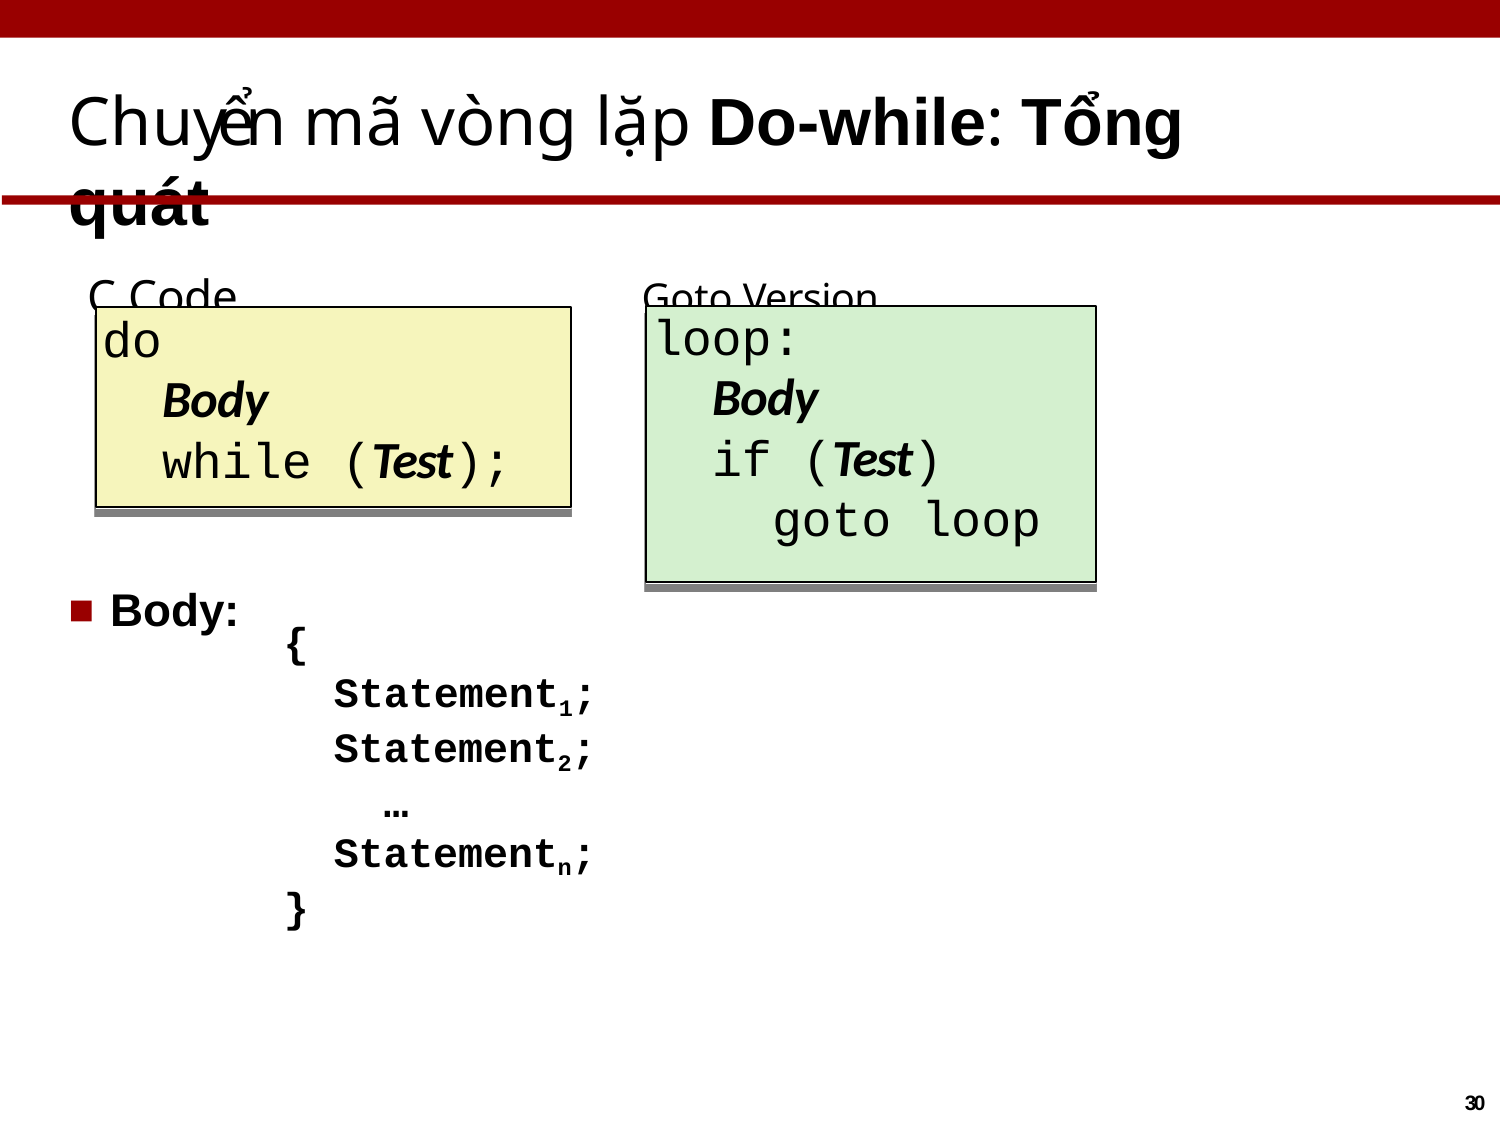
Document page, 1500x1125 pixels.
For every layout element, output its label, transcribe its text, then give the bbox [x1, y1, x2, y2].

text_box { [281, 613, 311, 663]
text_box Statement1; Statement2; … Statementn; } [279, 663, 609, 931]
title Chuyển mã vòng lặp Do-while: Tổng quát [66, 76, 1337, 195]
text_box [71, 305, 572, 533]
text_box Body: [66, 578, 242, 636]
text_box C Code Goto Version [85, 267, 907, 327]
title Chuyển mã vòng lặp Do-while: Tổng quát [66, 205, 1337, 267]
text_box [621, 304, 1098, 592]
slide_number 30 [1458, 1088, 1491, 1125]
text_box [1, 195, 1500, 205]
